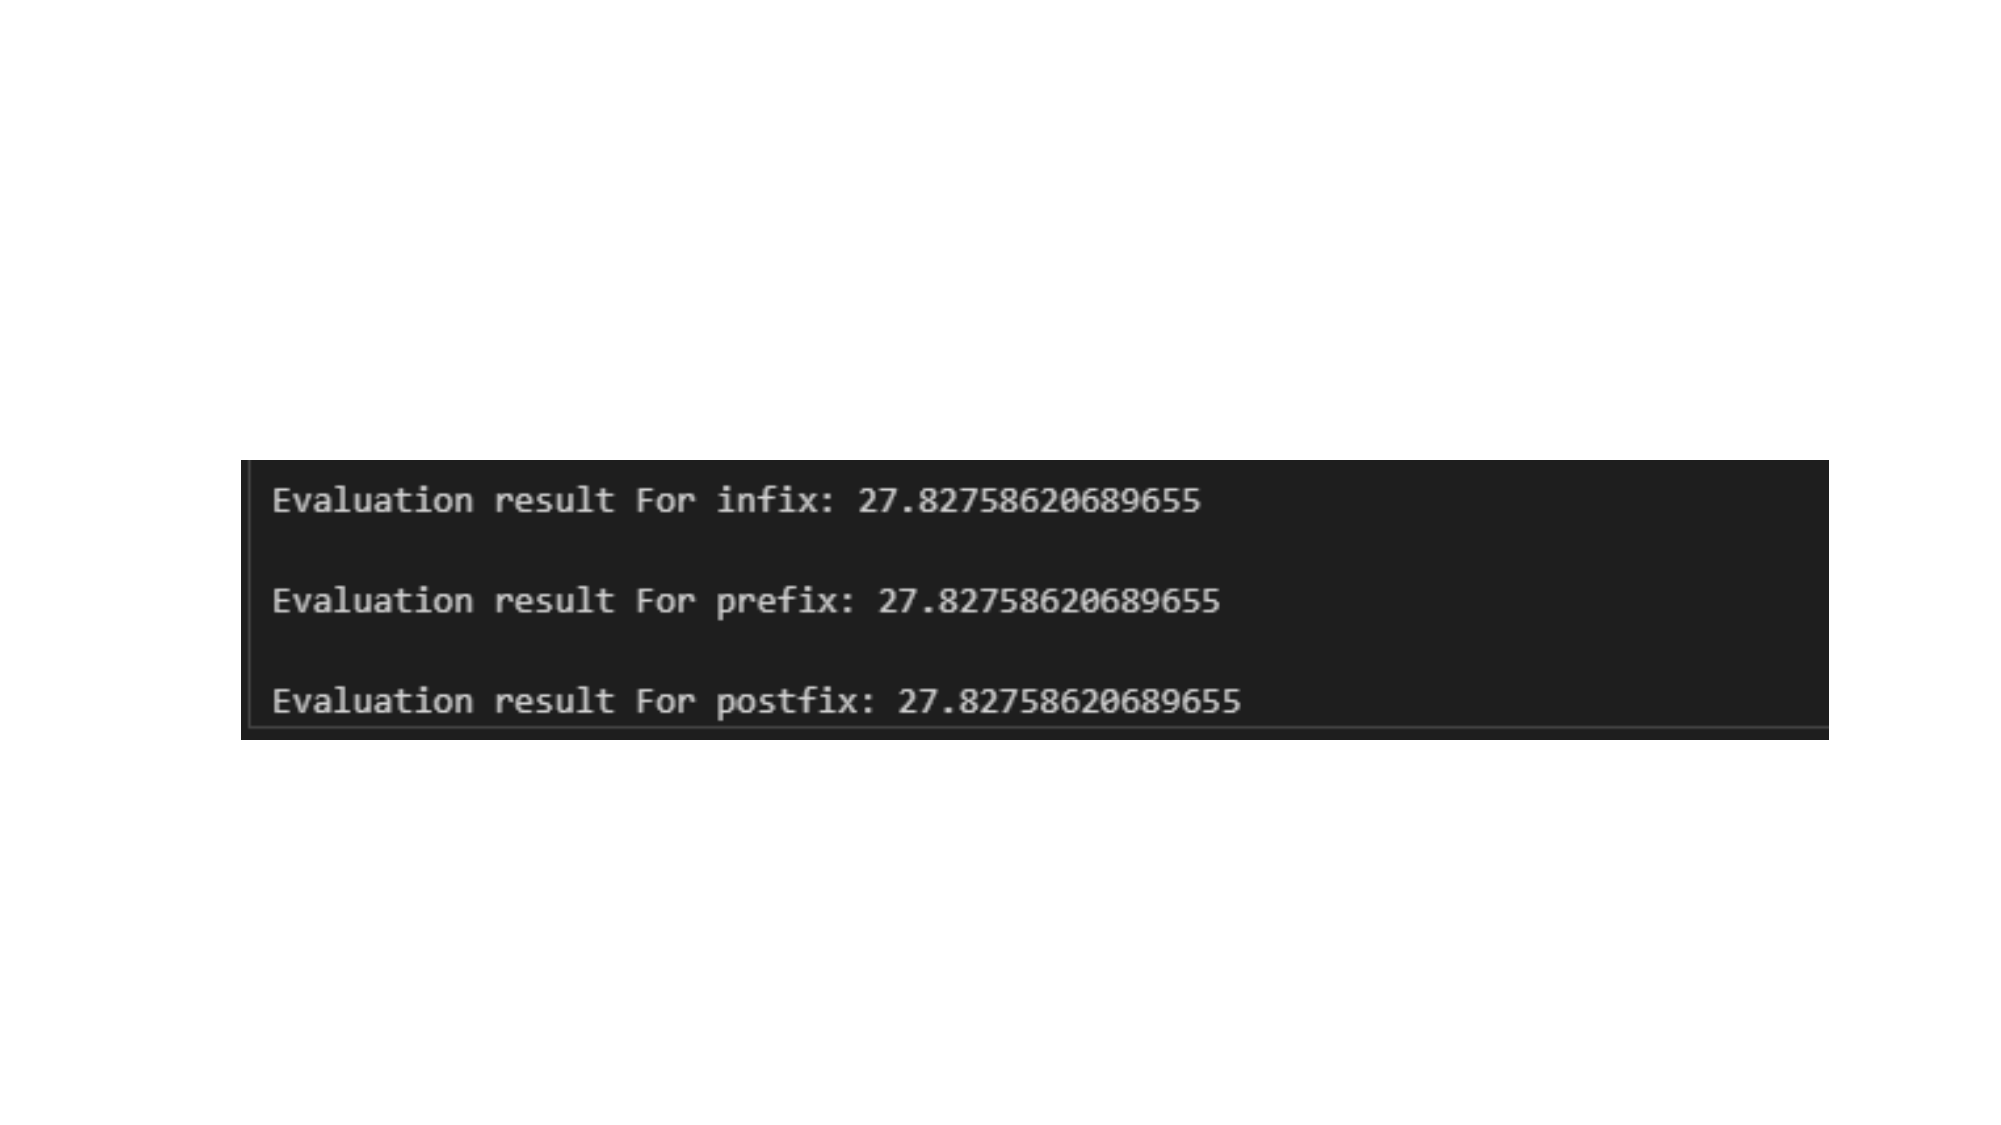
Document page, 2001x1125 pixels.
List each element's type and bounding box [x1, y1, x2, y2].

list [241, 460, 1829, 740]
